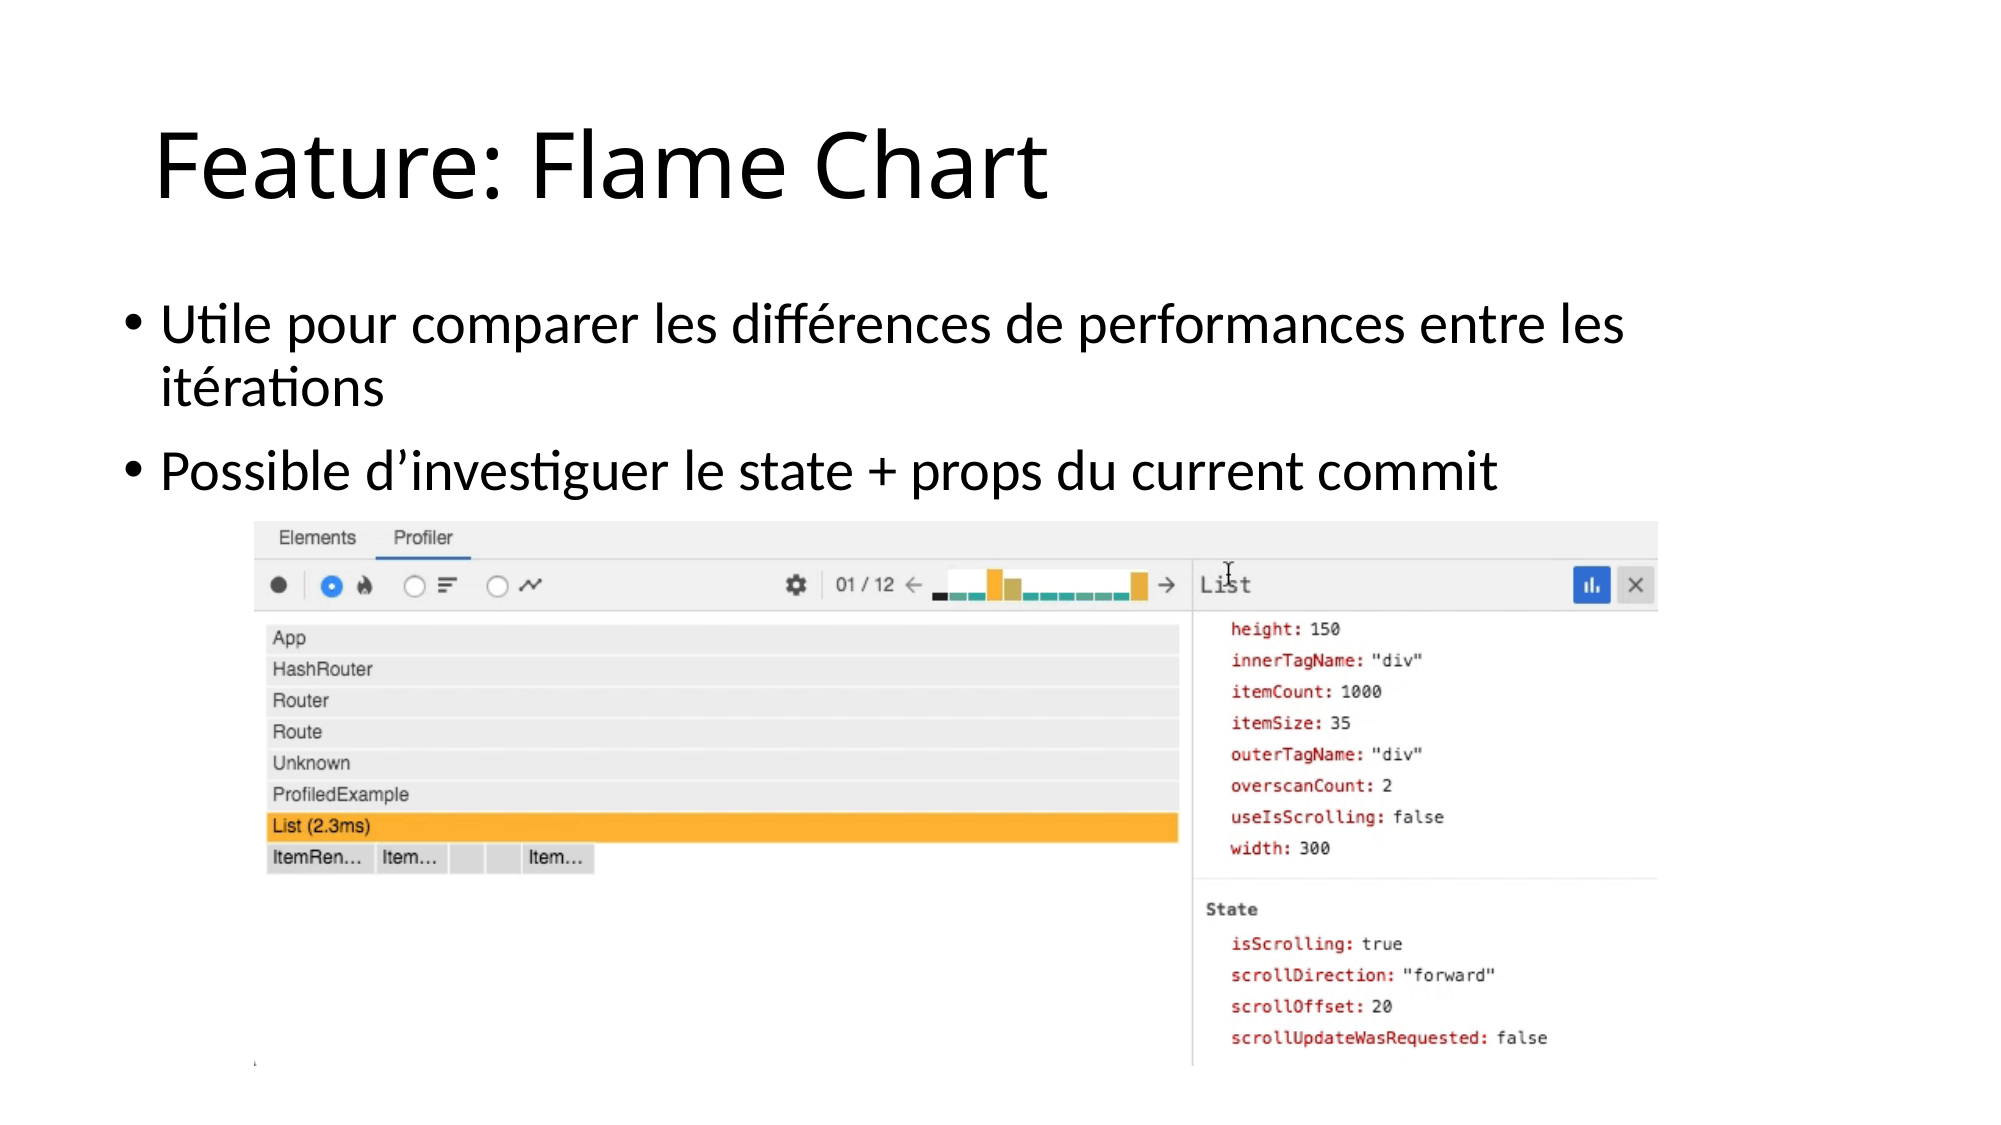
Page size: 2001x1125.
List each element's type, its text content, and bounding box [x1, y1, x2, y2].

list Utile pour comparer les différences de performances entre les itérations Possible d’investiguer le state + props du current commit [108, 286, 1834, 1000]
title Feature: Flame Chart [137, 59, 1863, 278]
picture [254, 521, 1658, 1066]
